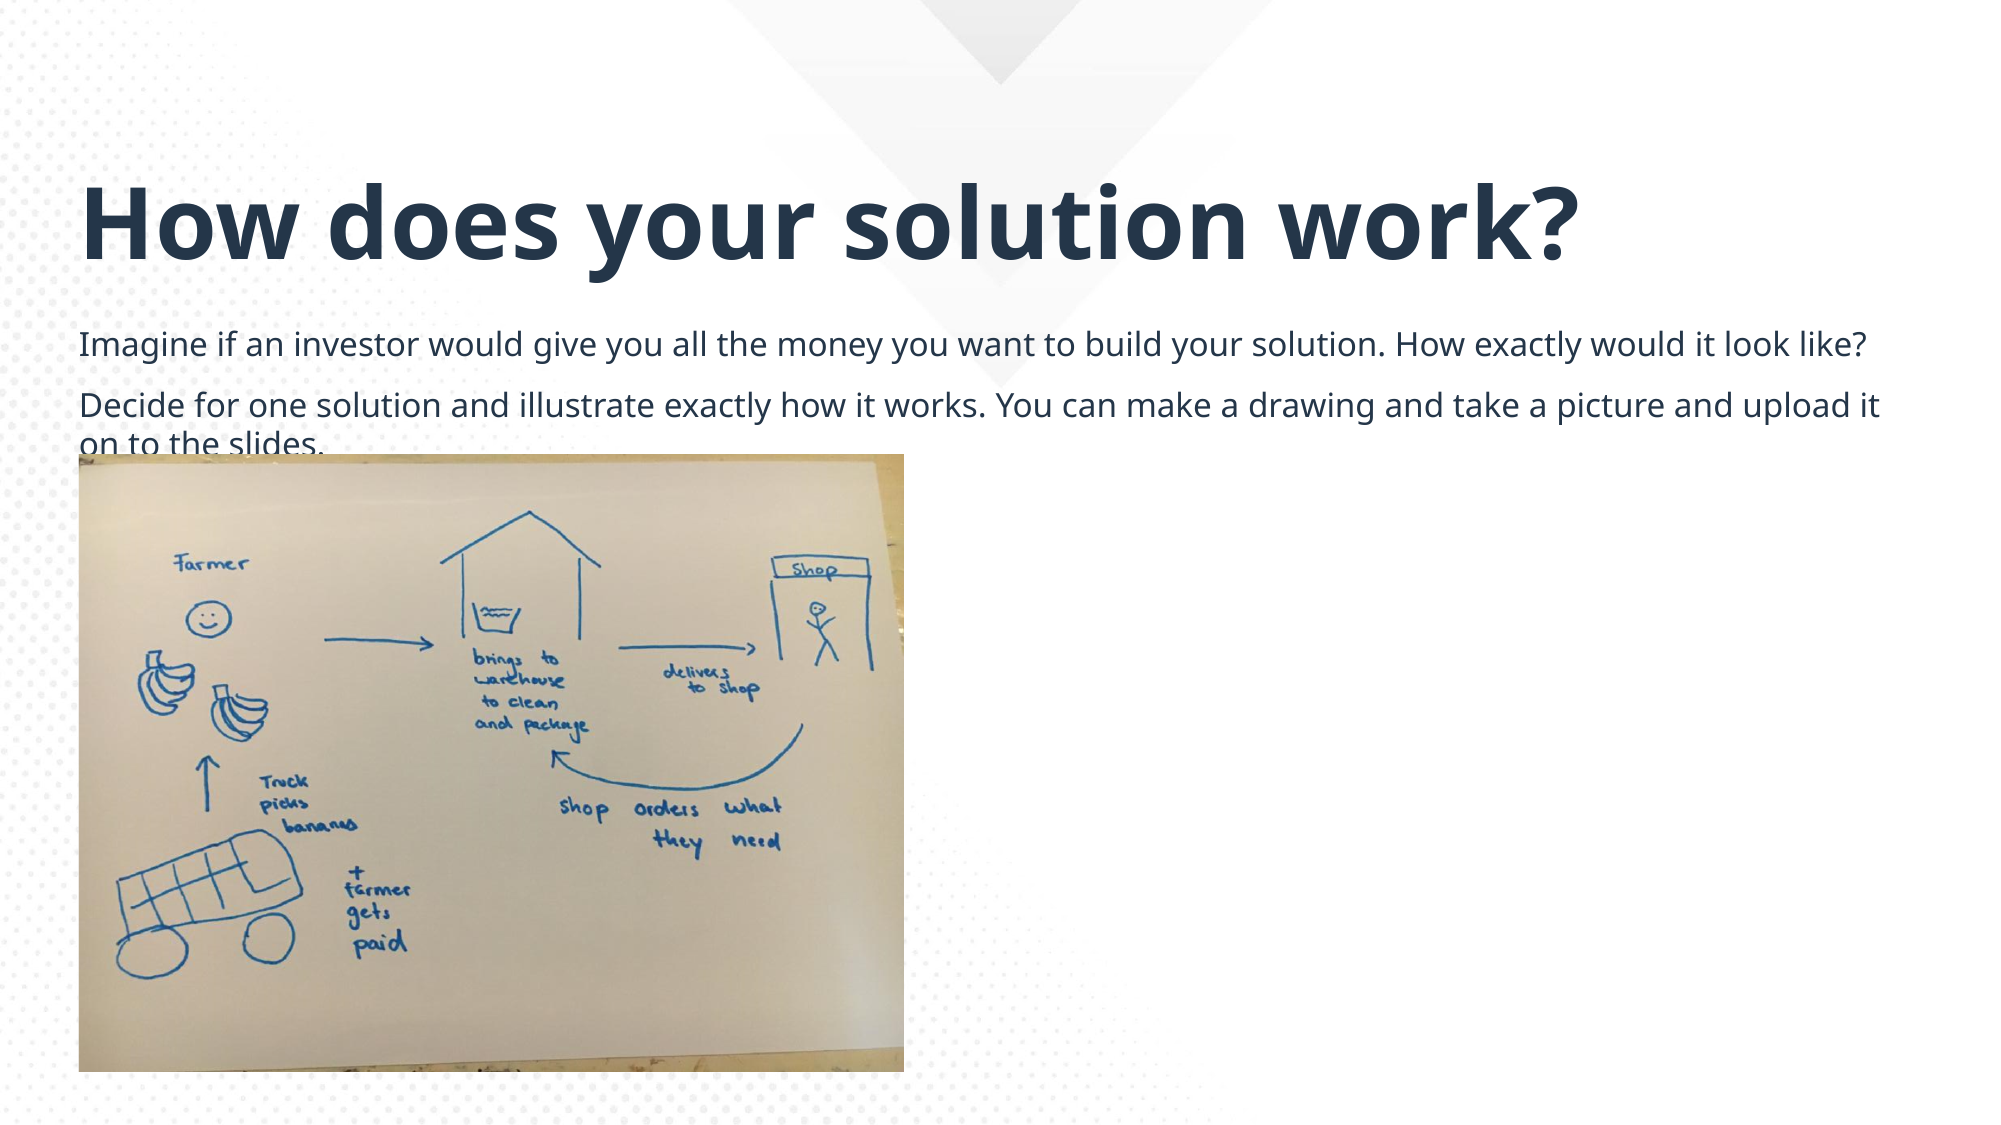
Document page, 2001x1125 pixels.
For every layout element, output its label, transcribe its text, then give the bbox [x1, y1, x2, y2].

picture [0, 0, 2001, 1125]
list Imagine if an investor would give you all the money you want to build your solution. How exactly would it look like? Decide for one solution and illustrate exactly how it works. You can make a drawing and take a picture and upload it on to the slides. [63, 315, 1939, 1014]
title How does your solution work? [63, 173, 1939, 281]
